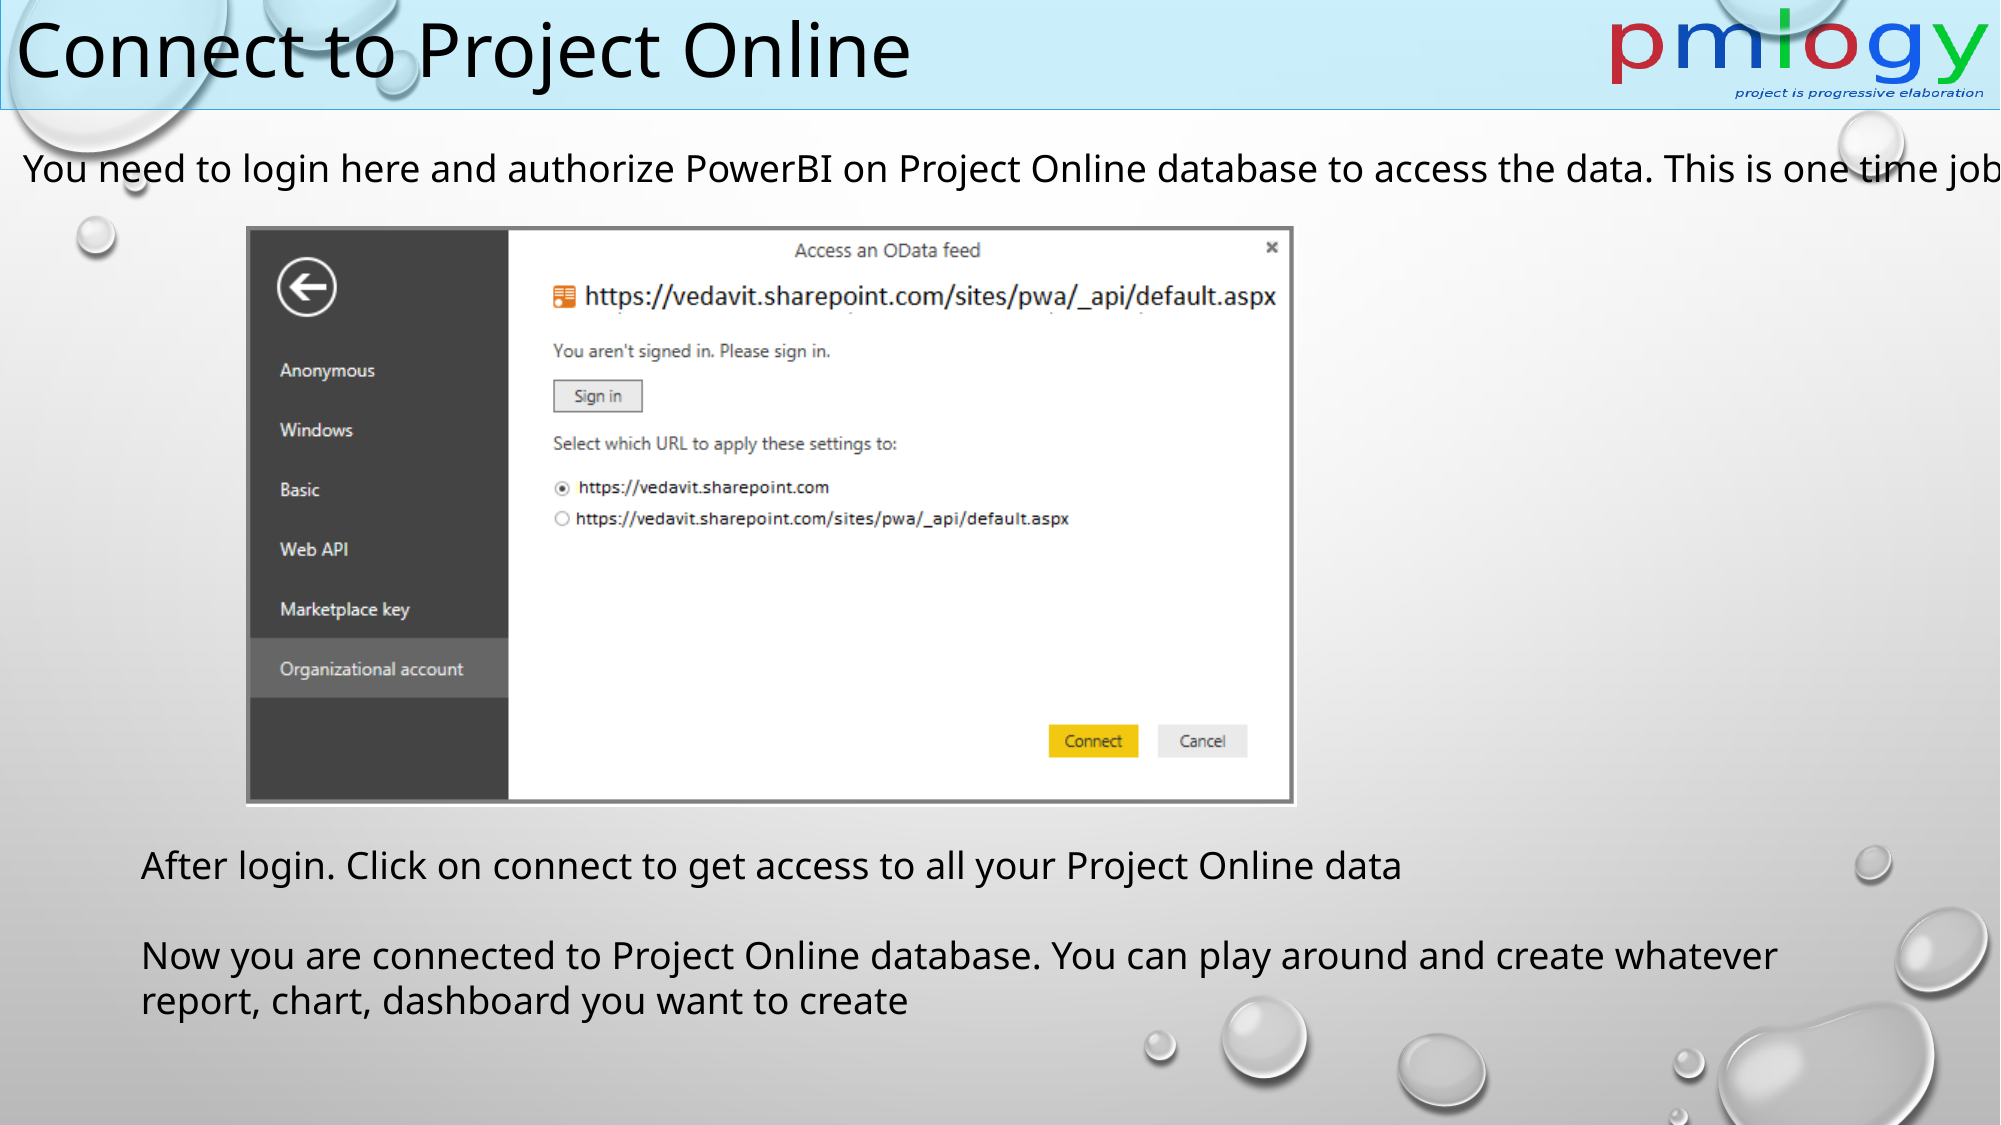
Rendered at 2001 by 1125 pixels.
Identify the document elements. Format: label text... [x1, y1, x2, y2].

text_box You need to login here and authorize PowerBI on Project Online database to access the data. This is one time job. [8, 137, 2000, 197]
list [246, 225, 1297, 807]
title Connect to Project Online [0, 0, 2000, 110]
picture [0, 0, 2001, 1125]
text_box After login. Click on connect to get access to all your Project Online data Now you are connected to Project Online database. You can play around and create whatever report, chart, dashboard you want to create [126, 834, 1919, 1030]
